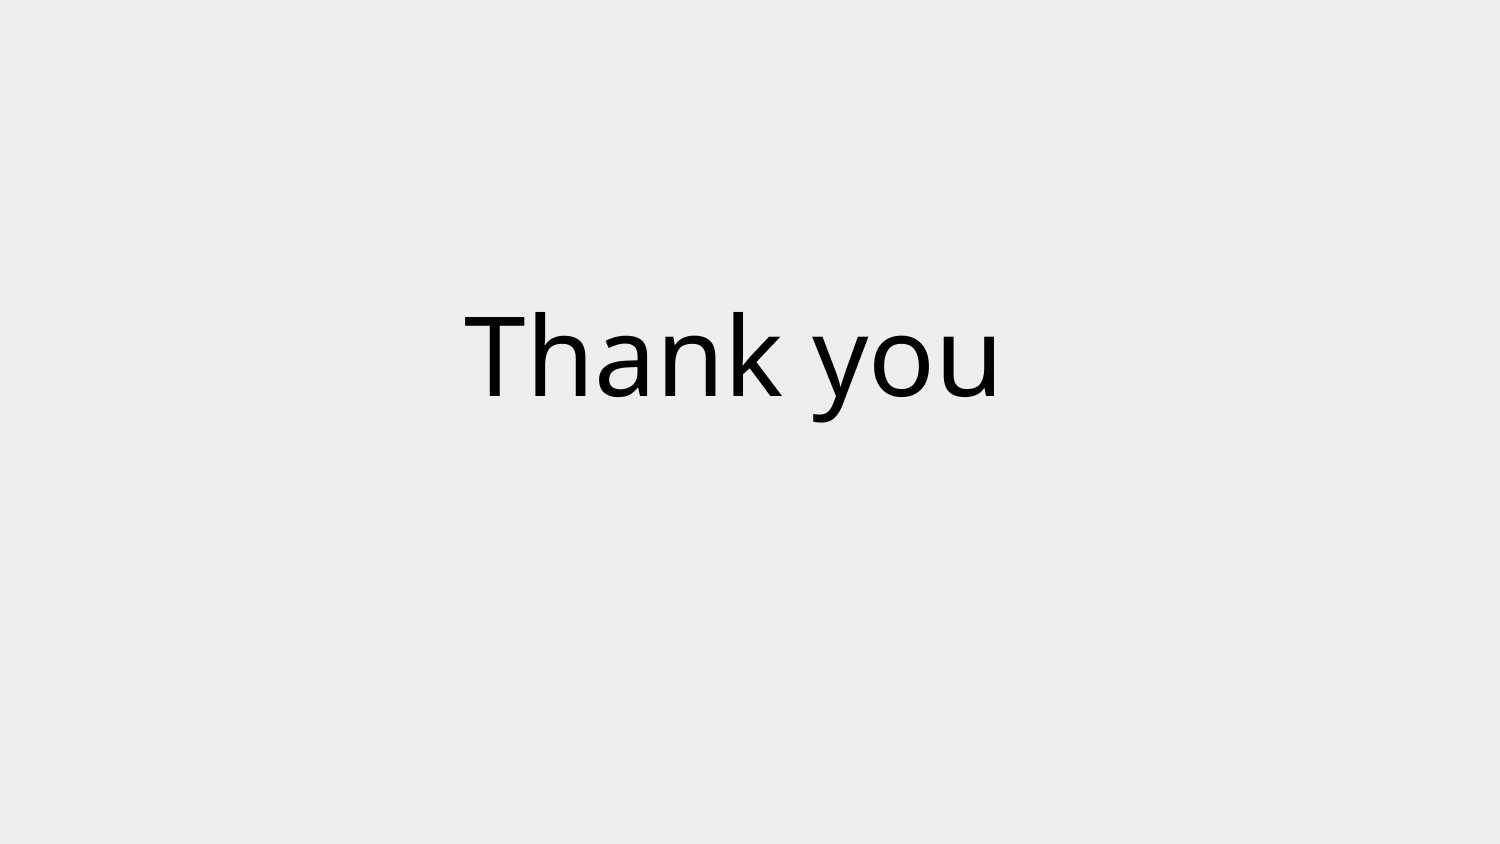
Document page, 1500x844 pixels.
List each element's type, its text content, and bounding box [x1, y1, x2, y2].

title Thank you [449, 271, 1091, 535]
